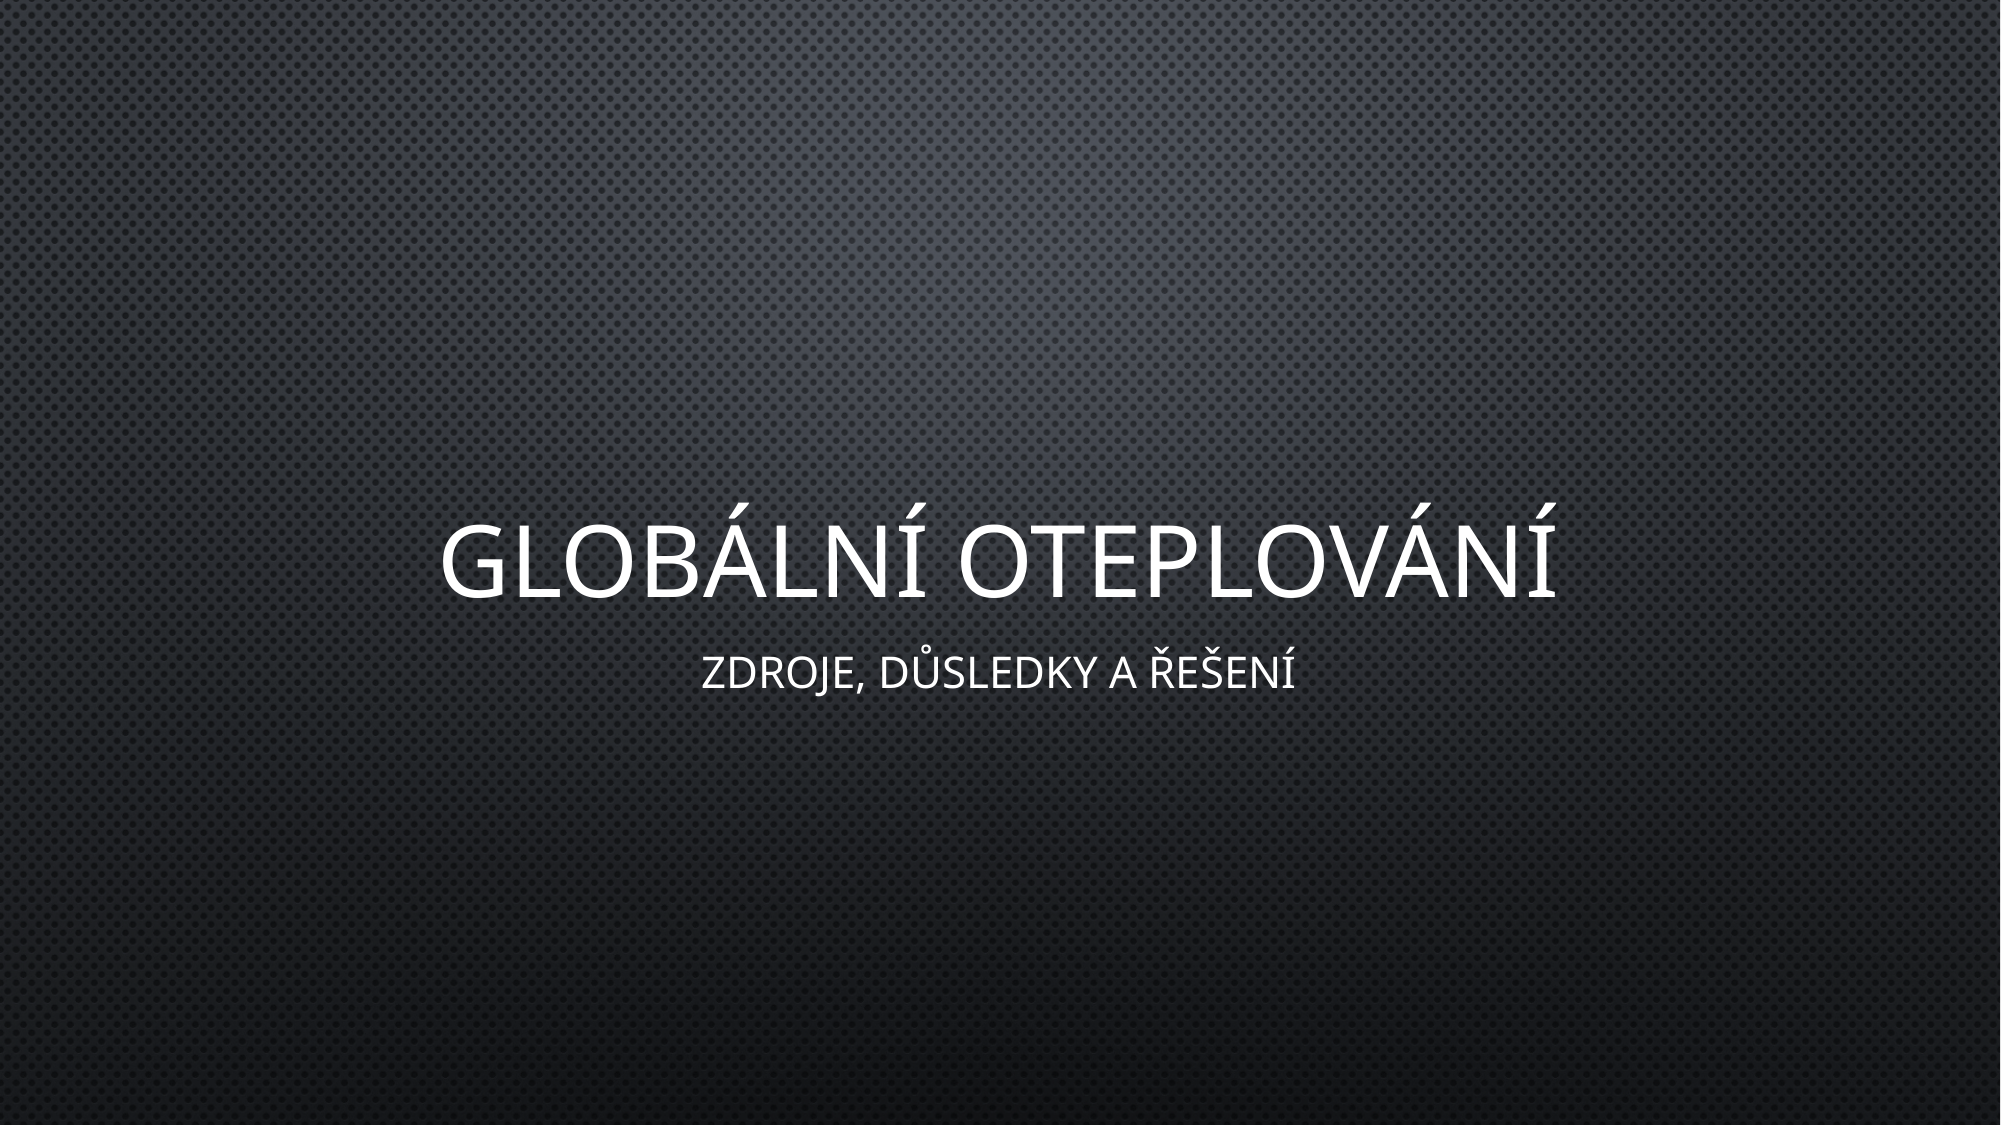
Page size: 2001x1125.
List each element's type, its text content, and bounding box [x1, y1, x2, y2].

title Globální oteplování [287, 99, 1711, 625]
subtitle Zdroje, důsledky a řešení [287, 637, 1711, 950]
